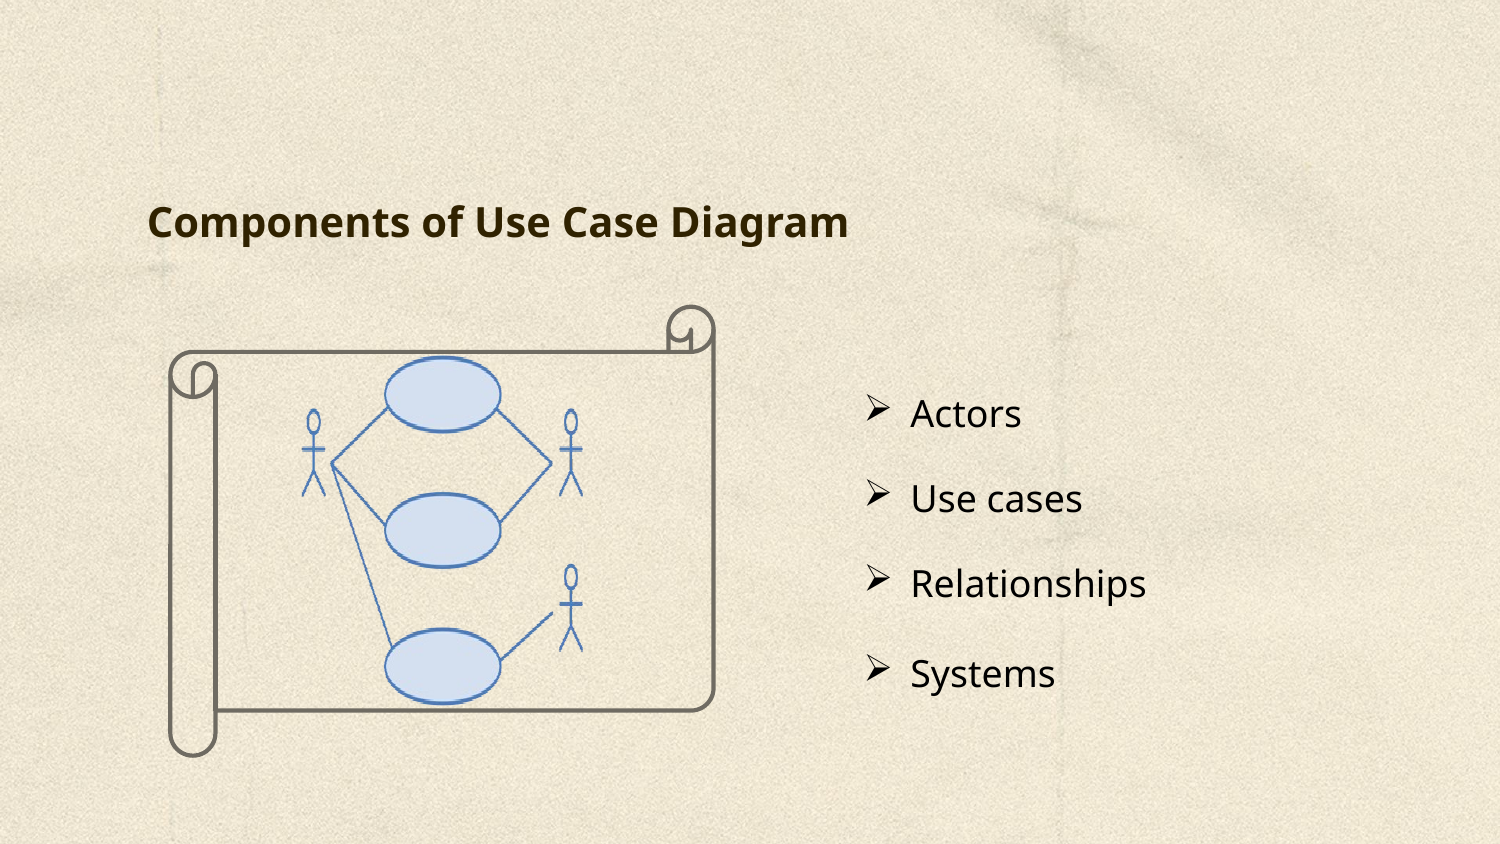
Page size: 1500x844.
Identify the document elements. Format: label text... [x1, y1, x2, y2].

text_box Actors Use cases Relationships Systems [848, 383, 1375, 703]
picture [0, 0, 1500, 844]
text_box Components of Use Case Diagram [74, 174, 923, 269]
text_box [168, 304, 716, 758]
